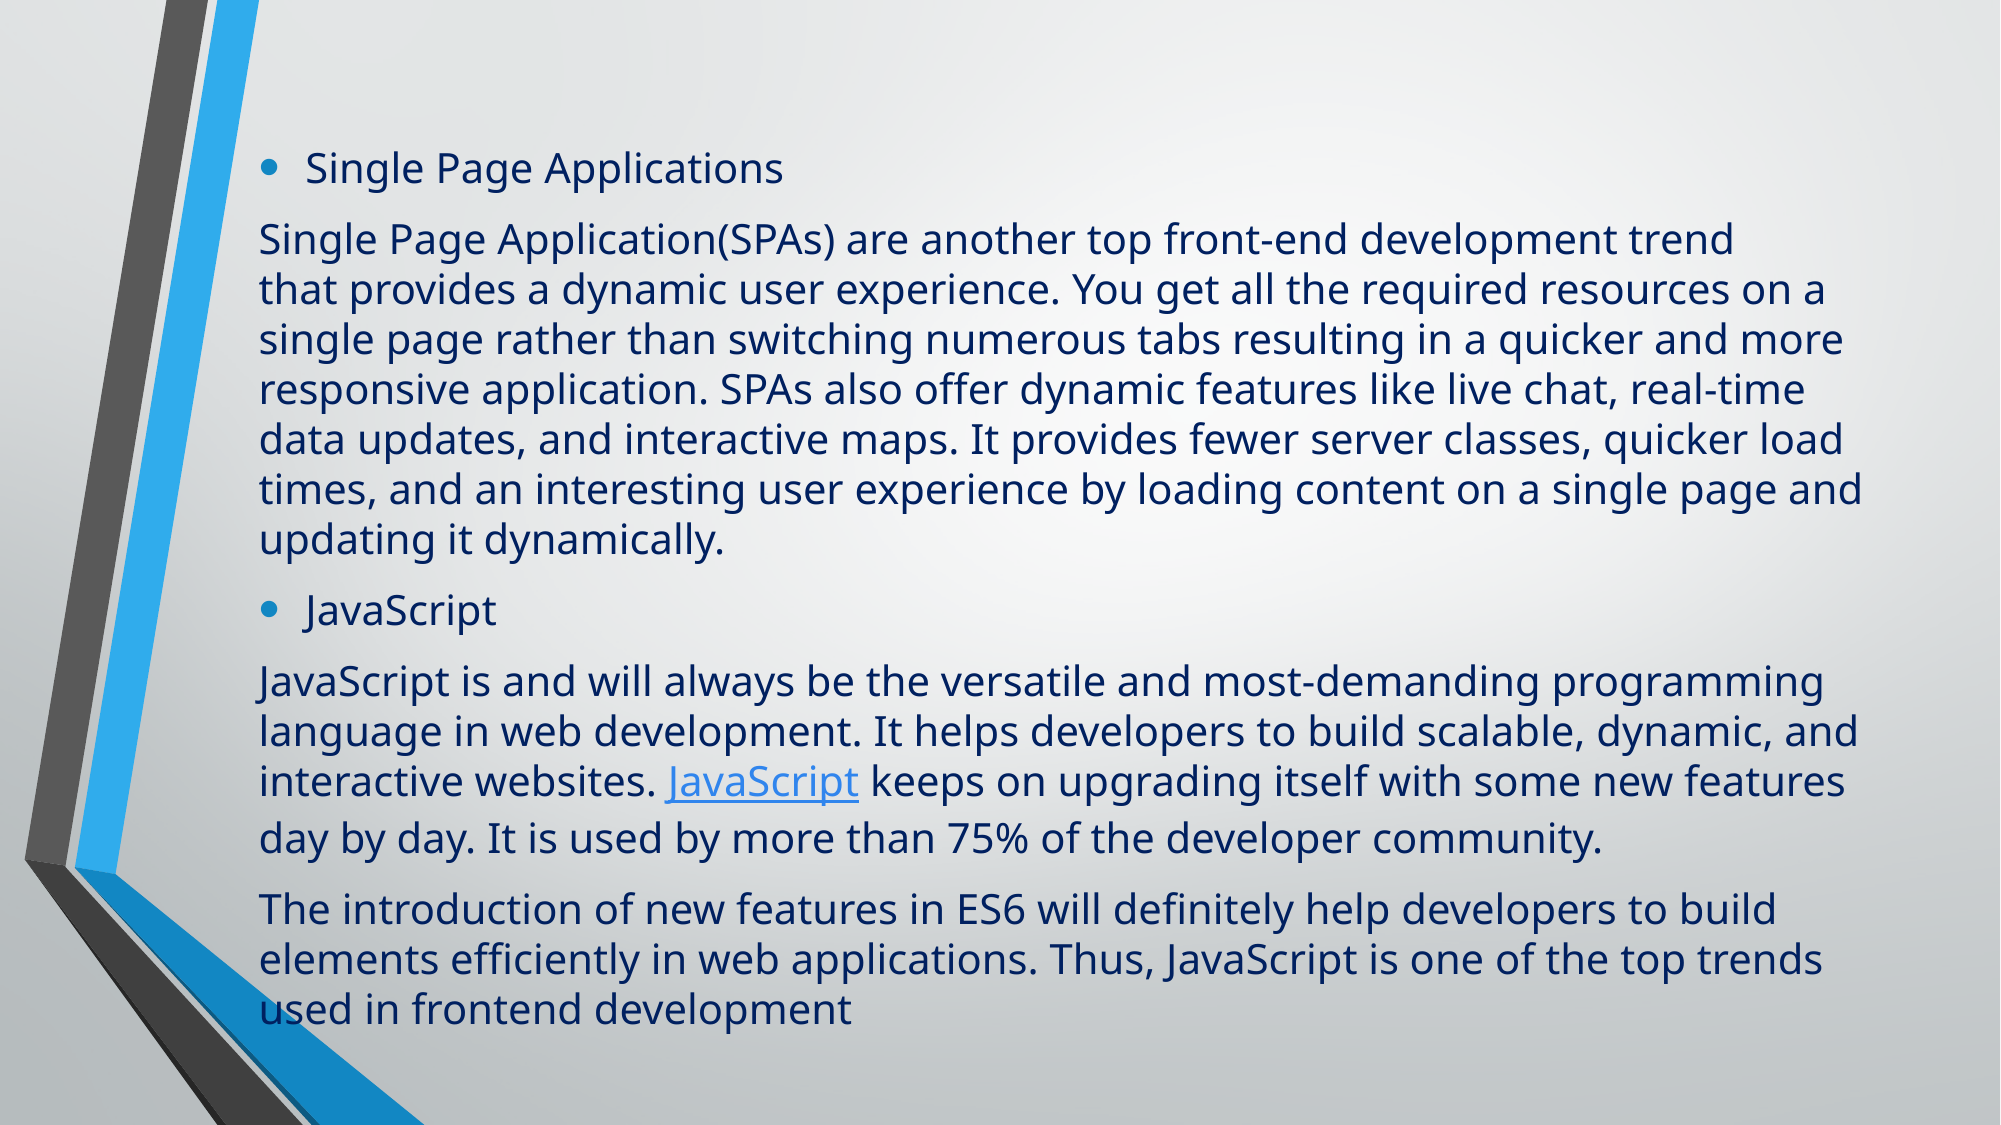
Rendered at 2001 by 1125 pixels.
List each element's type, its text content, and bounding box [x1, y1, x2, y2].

list Single Page Applications Single Page Application(SPAs) are another top front-end development trend that provides a dynamic user experience. You get all the required resources on a single page rather than switching numerous tabs resulting in a quicker and more responsive application. SPAs also offer dynamic features like live chat, real-time data updates, and interactive maps. It provides fewer server classes, quicker load times, and an interesting user experience by loading content on a single page and updating it dynamically. JavaScript JavaScript is and will always be the versatile and most-demanding programming language in web development. It helps developers to build scalable, dynamic, and interactive websites. JavaScript keeps on upgrading itself with some new features day by day. It is used by more than 75% of the developer community. The introduction of new features in ES6 will definitely help developers to build elements efficiently in web applications. Thus, JavaScript is one of the top trends used in frontend development [243, 437, 1887, 950]
